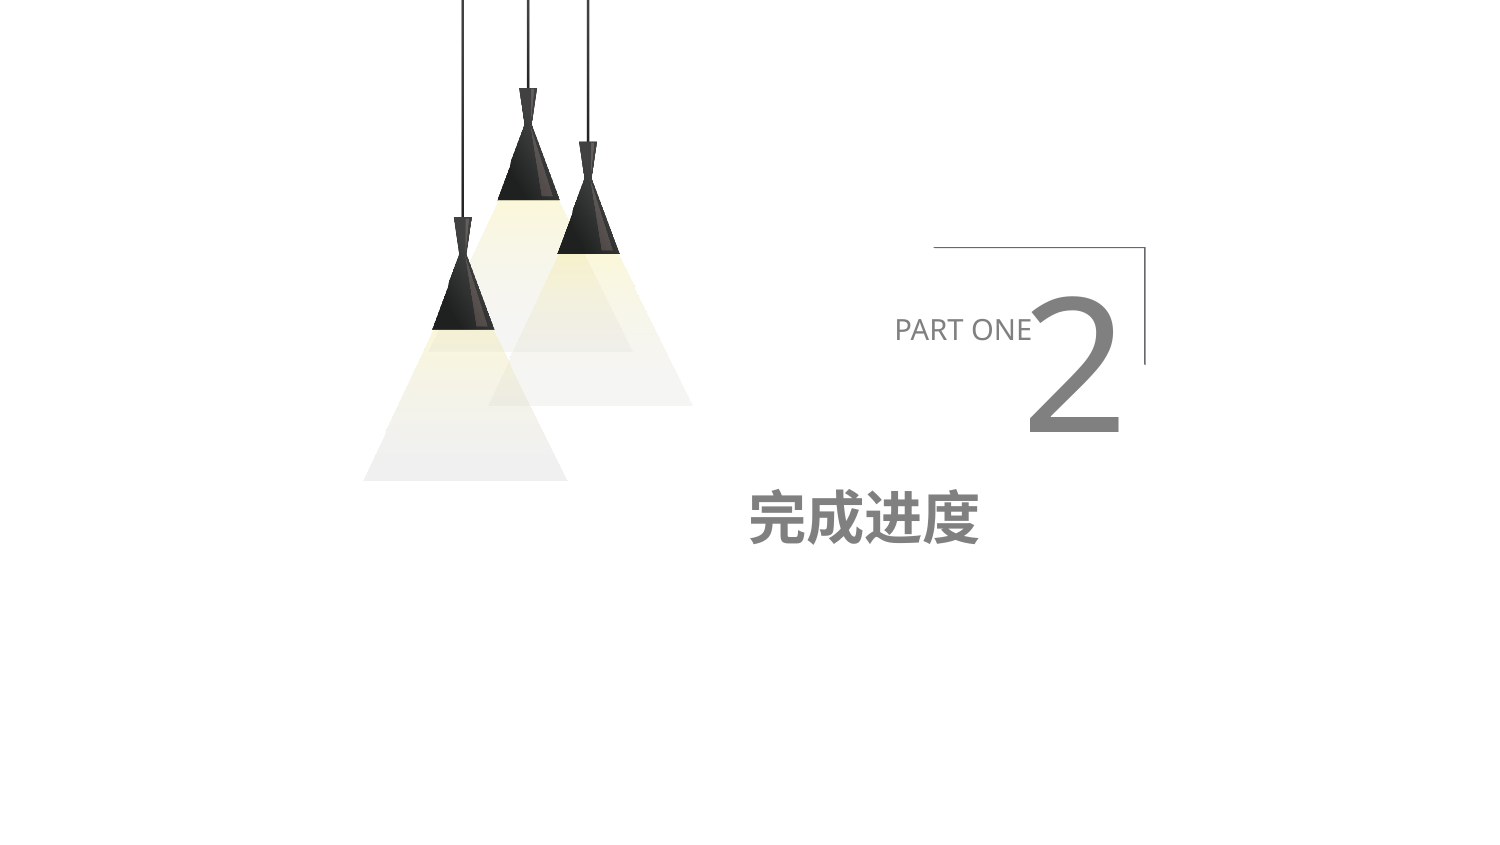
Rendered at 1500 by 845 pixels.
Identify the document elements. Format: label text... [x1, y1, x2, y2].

text_box [931, 244, 1148, 368]
text_box PART ONE [850, 306, 1077, 353]
text_box 2 [992, 238, 1158, 476]
picture [354, 0, 698, 499]
text_box 完成进度 [531, 475, 1199, 557]
